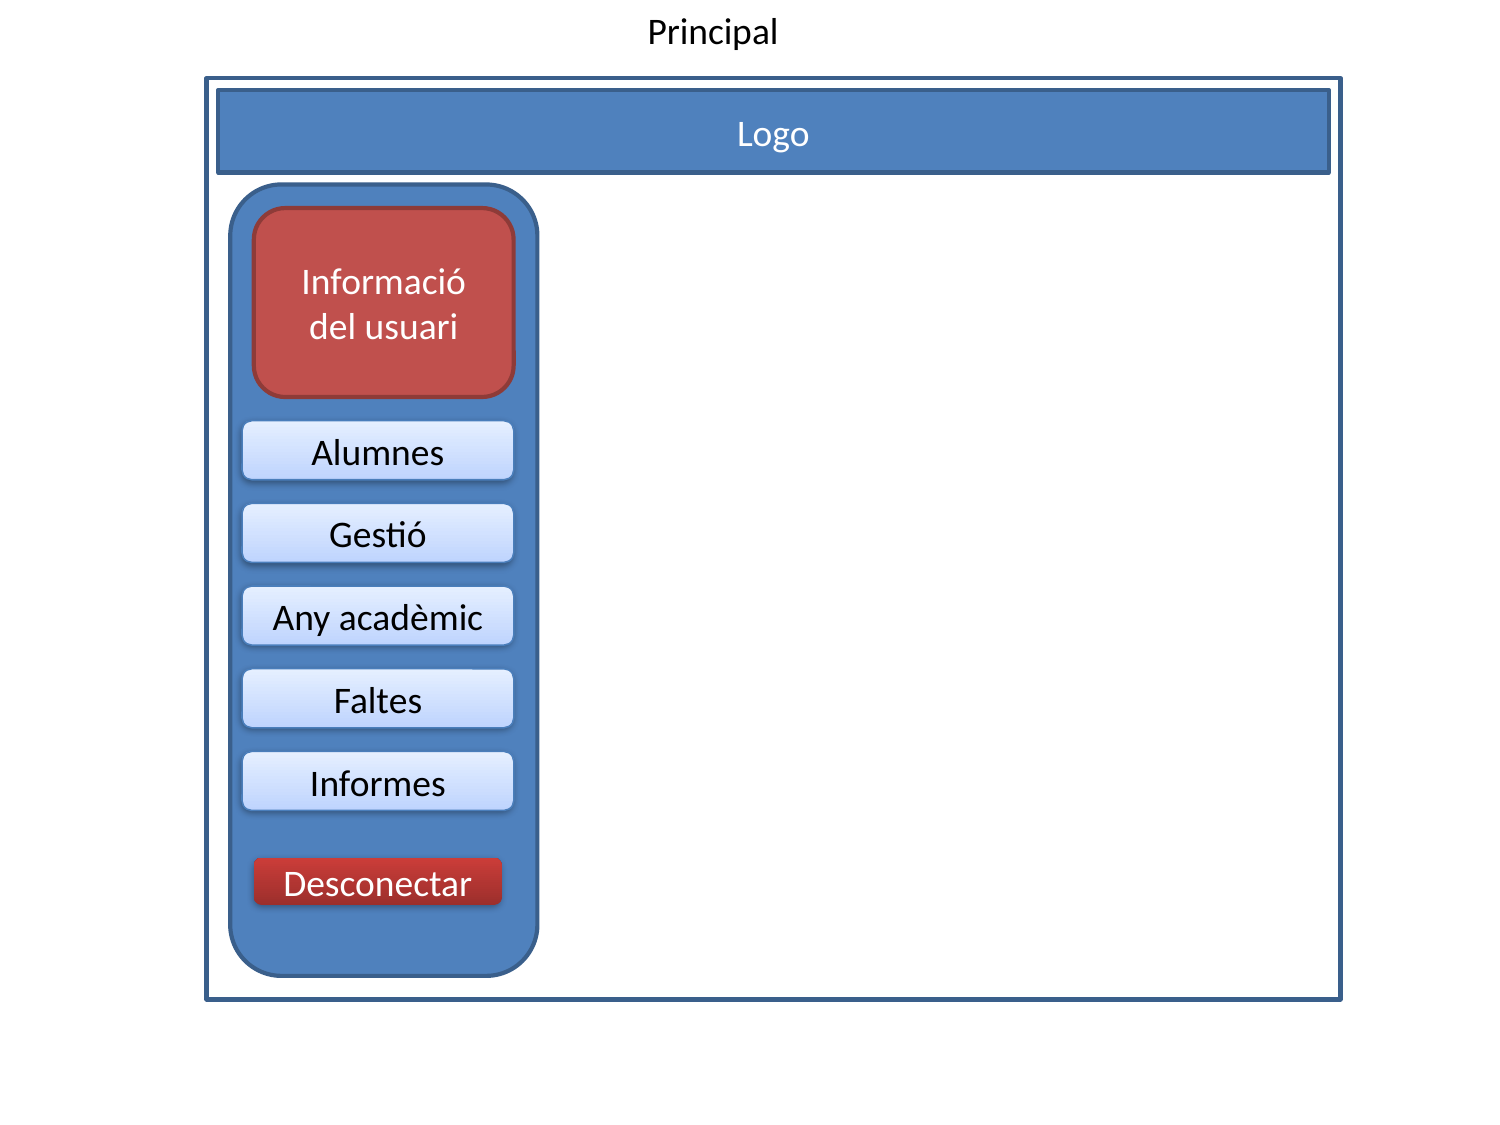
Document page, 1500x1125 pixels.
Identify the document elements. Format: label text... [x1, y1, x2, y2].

text_box [204, 76, 1343, 1002]
text_box Any acadèmic [241, 585, 515, 646]
text_box Logo [216, 88, 1331, 175]
text_box Gestió [241, 502, 515, 564]
text_box Informació del usuari [251, 205, 516, 400]
text_box [228, 182, 540, 978]
text_box Alumnes [241, 419, 515, 481]
text_box Principal [633, 0, 794, 60]
text_box Faltes [241, 667, 515, 729]
text_box Informes [241, 750, 515, 812]
text_box Desconectar [253, 857, 502, 906]
